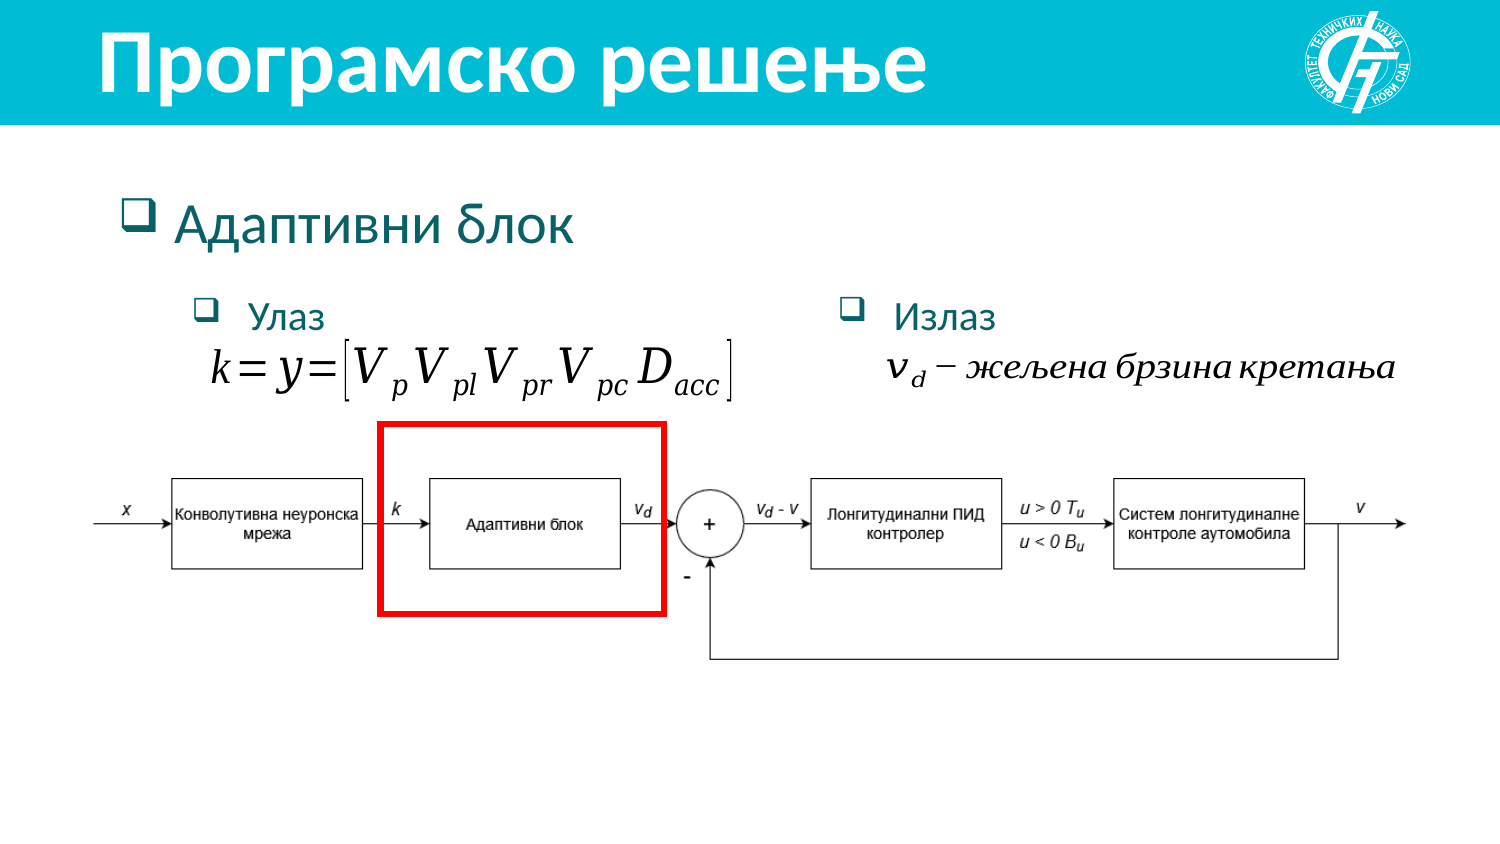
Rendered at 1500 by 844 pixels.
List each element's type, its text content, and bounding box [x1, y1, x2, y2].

title Програмско решење [82, 20, 1211, 105]
text_box Излаз [822, 286, 1041, 371]
list Адаптивни блок [103, 185, 1024, 271]
picture [85, 478, 1415, 669]
text_box [379, 423, 665, 478]
text_box Улаз [176, 286, 395, 372]
